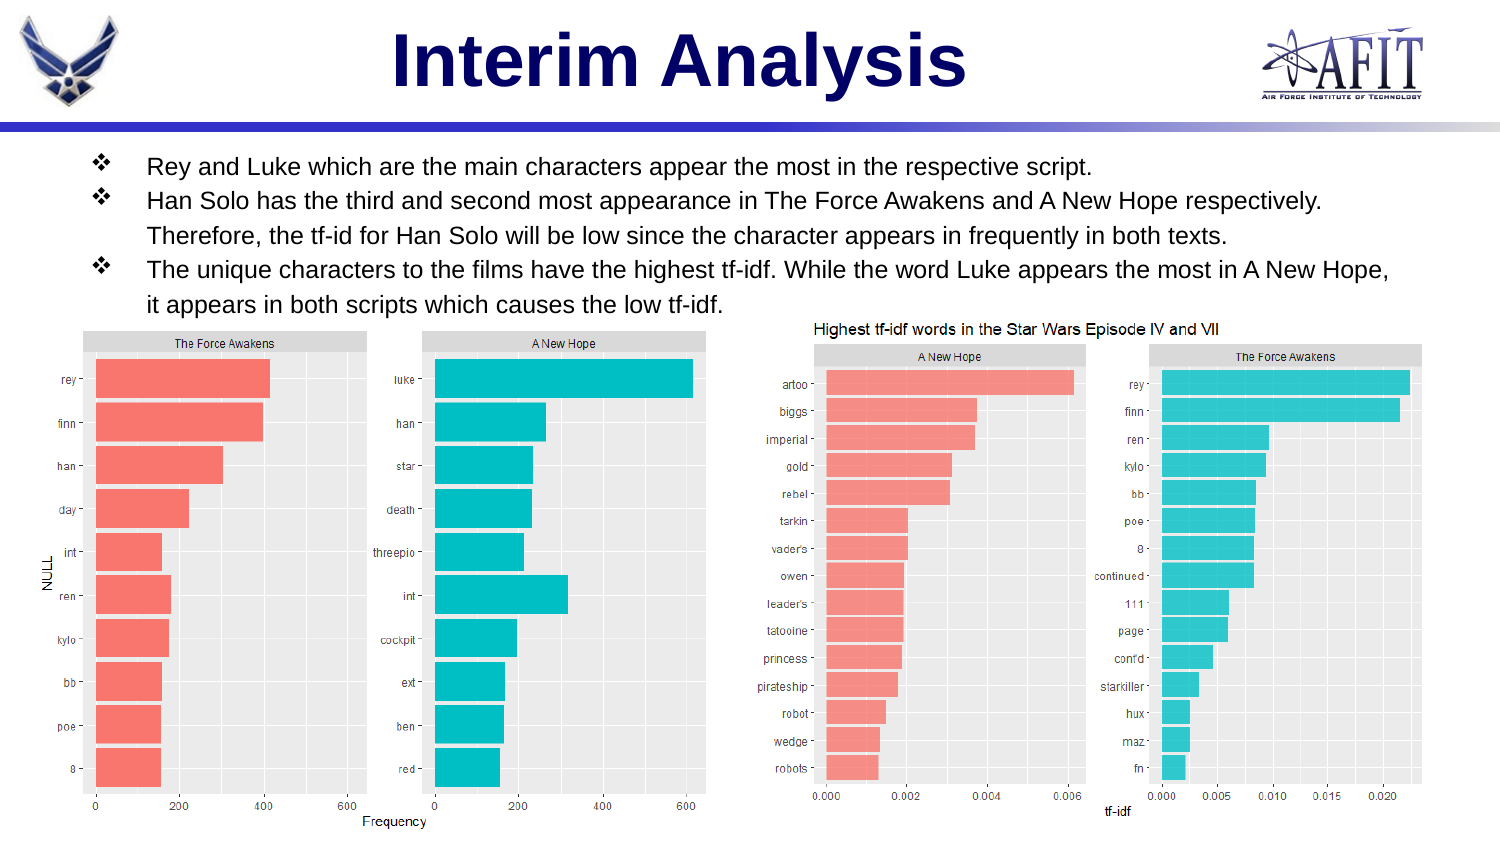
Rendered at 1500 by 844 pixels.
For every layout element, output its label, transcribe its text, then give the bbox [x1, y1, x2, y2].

picture [19, 15, 119, 107]
list Rey and Luke which are the main characters appear the most in the respective script. Han Solo has the third and second most appearance in The Force Awakens and A New Hope respectively. Therefore, the tf-id for Han Solo will be low since the character appears in frequently in both texts. The unique characters to the films have the highest tf-idf. While the word Luke appears the most in A New Hope, it appears in both scripts which causes the low tf-idf. [75, 138, 1425, 313]
picture [33, 324, 713, 835]
picture [1260, 25, 1424, 103]
picture [749, 314, 1429, 825]
title Interim Analysis [128, 0, 1232, 127]
